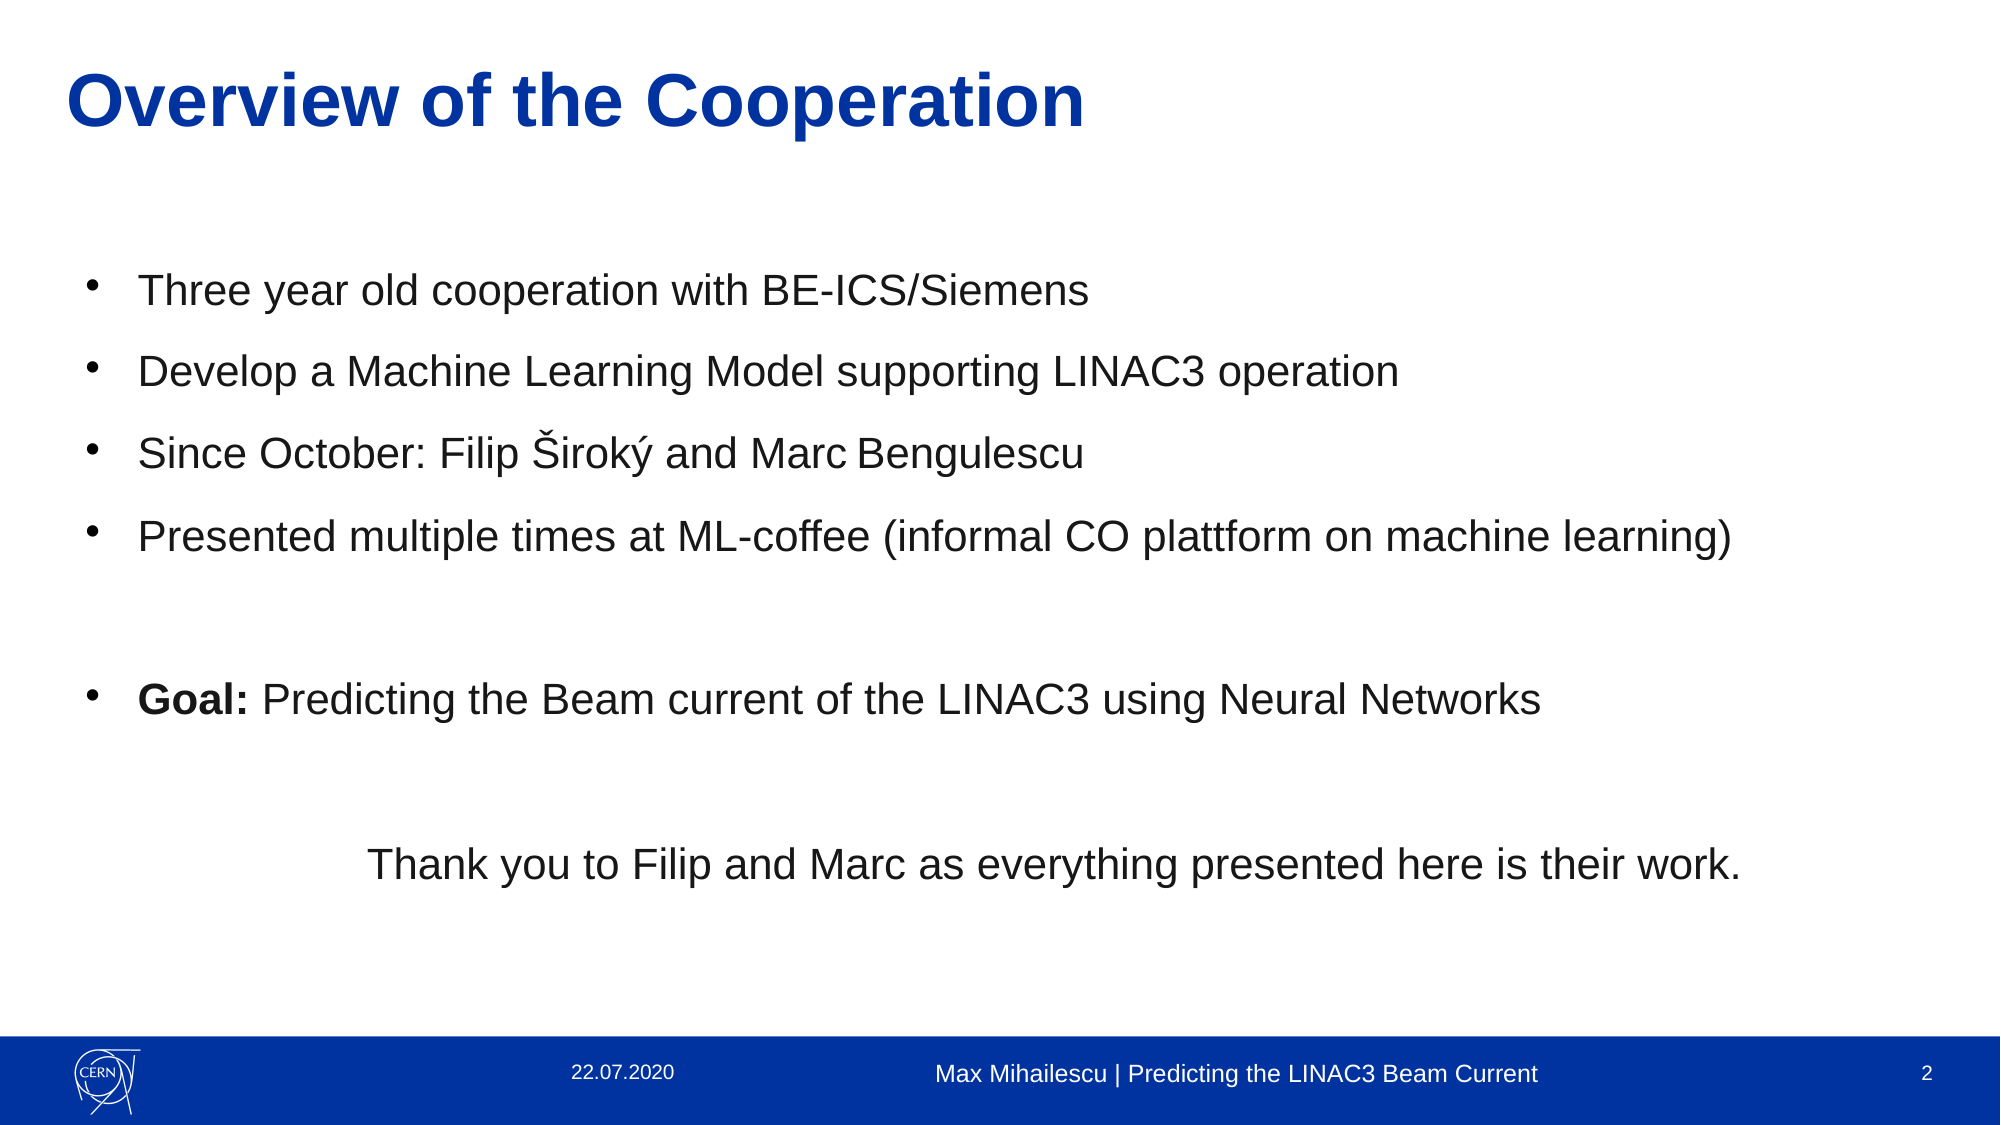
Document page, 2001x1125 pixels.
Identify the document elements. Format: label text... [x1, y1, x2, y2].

text_box Max Mihailescu | Predicting the LINAC3 Beam Current [698, 1042, 1776, 1102]
text_box 22.07.2020 [543, 1041, 675, 1101]
text_box 1 [1822, 1042, 1933, 1102]
picture [0, 1036, 2000, 1125]
text_box Overview of the Cooperation [66, 61, 1933, 236]
text_box Three year old cooperation with BE-ICS/Siemens Develop a Machine Learning Model supporting LINAC3 operation Since October: Filip Široký and Marc Bengulescu Presented multiple times at ML-coffee (informal CO plattform on machine learning) Goal: Predicting the Beam current of the LINAC3 using Neural Networks Thank you to Filip and Marc as everything presented here is their work. [66, 261, 1913, 1017]
